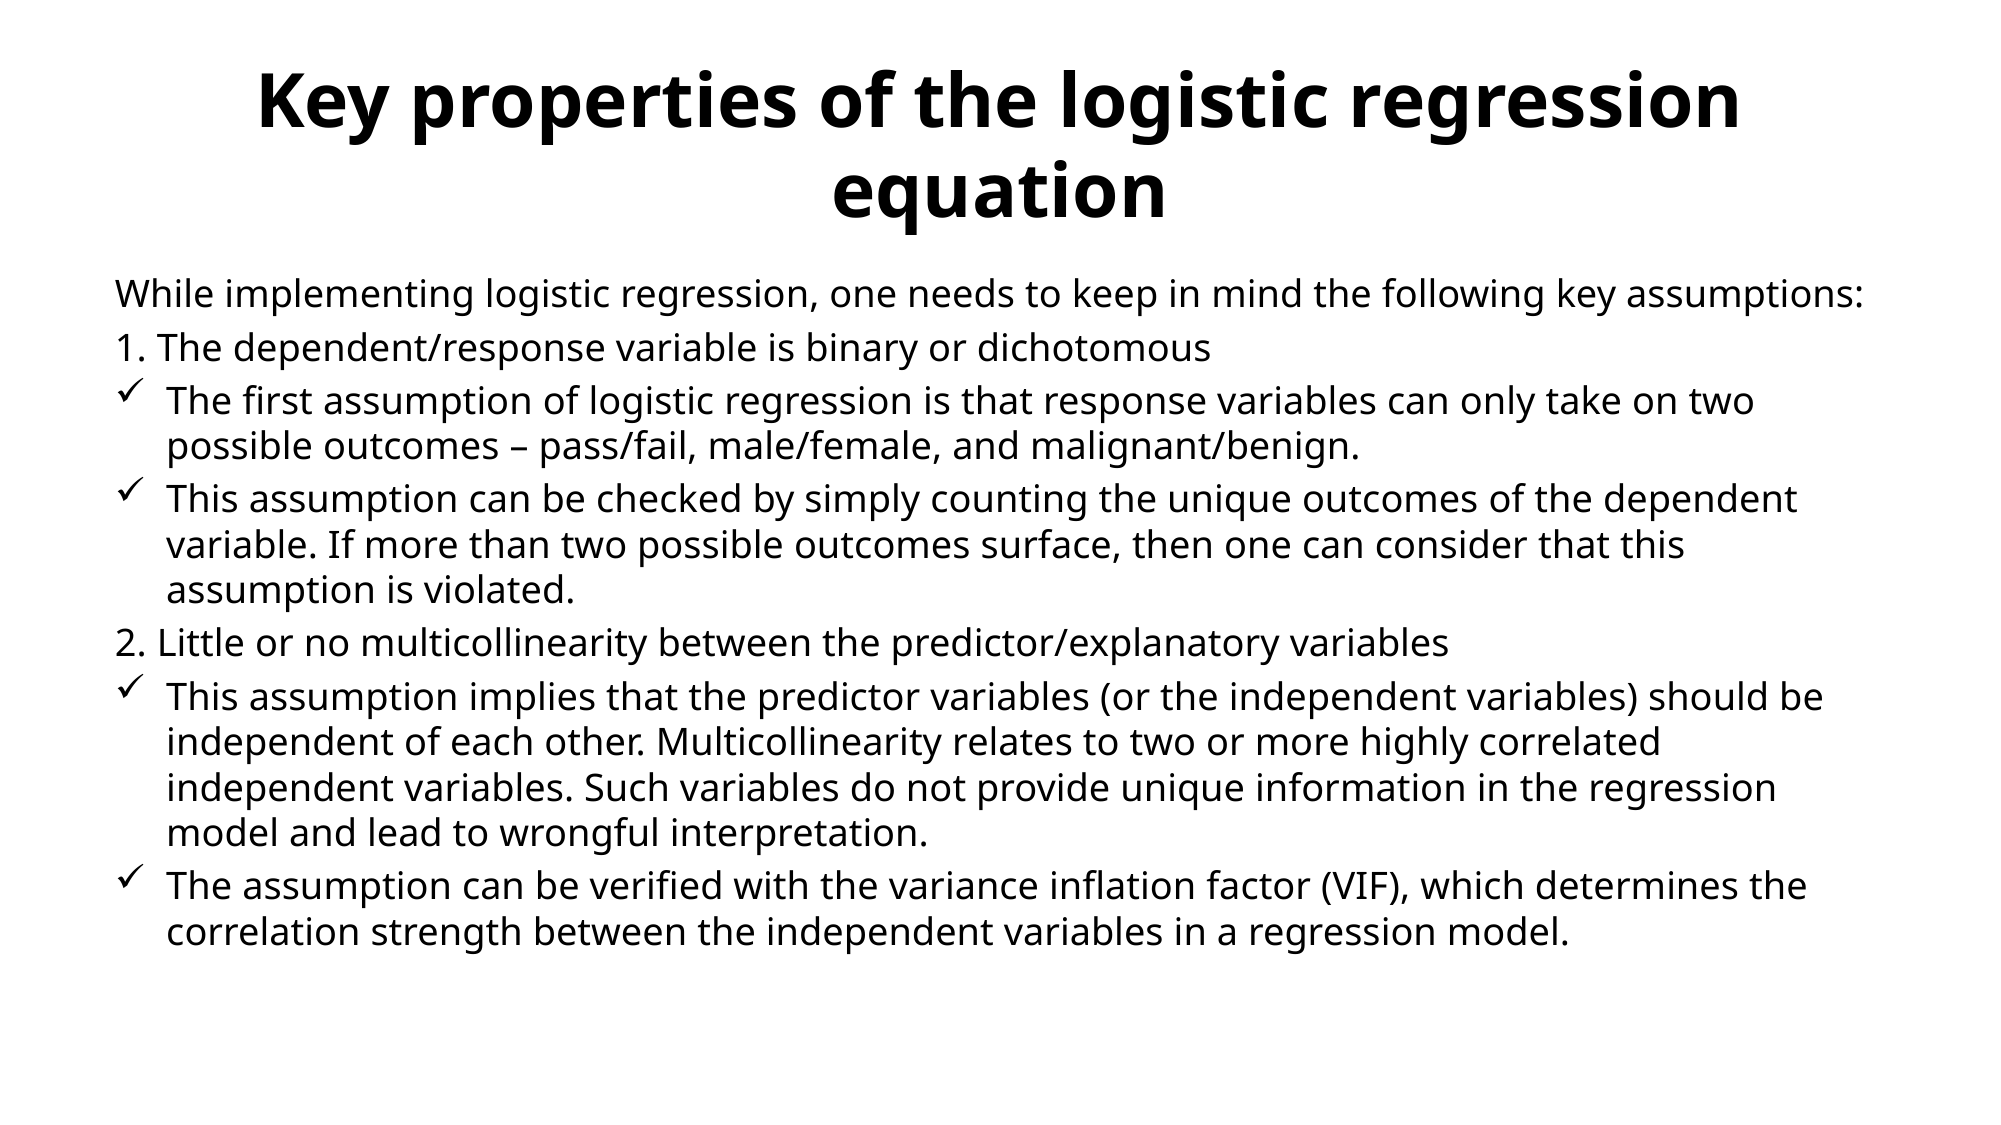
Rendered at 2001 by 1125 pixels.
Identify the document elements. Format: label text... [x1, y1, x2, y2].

title Key properties of the logistic regression equation [99, 45, 1900, 233]
list While implementing logistic regression, one needs to keep in mind the following key assumptions: 1. The dependent/response variable is binary or dichotomous The first assumption of logistic regression is that response variables can only take on two possible outcomes – pass/fail, male/female, and malignant/benign. This assumption can be checked by simply counting the unique outcomes of the dependent variable. If more than two possible outcomes surface, then one can consider that this assumption is violated. 2. Little or no multicollinearity between the predictor/explanatory variables This assumption implies that the predictor variables (or the independent variables) should be independent of each other. Multicollinearity relates to two or more highly correlated independent variables. Such variables do not provide unique information in the regression model and lead to wrongful interpretation. The assumption can be verified with the variance inflation factor (VIF), which determines the correlation strength between the independent variables in a regression model. [99, 262, 1900, 1005]
